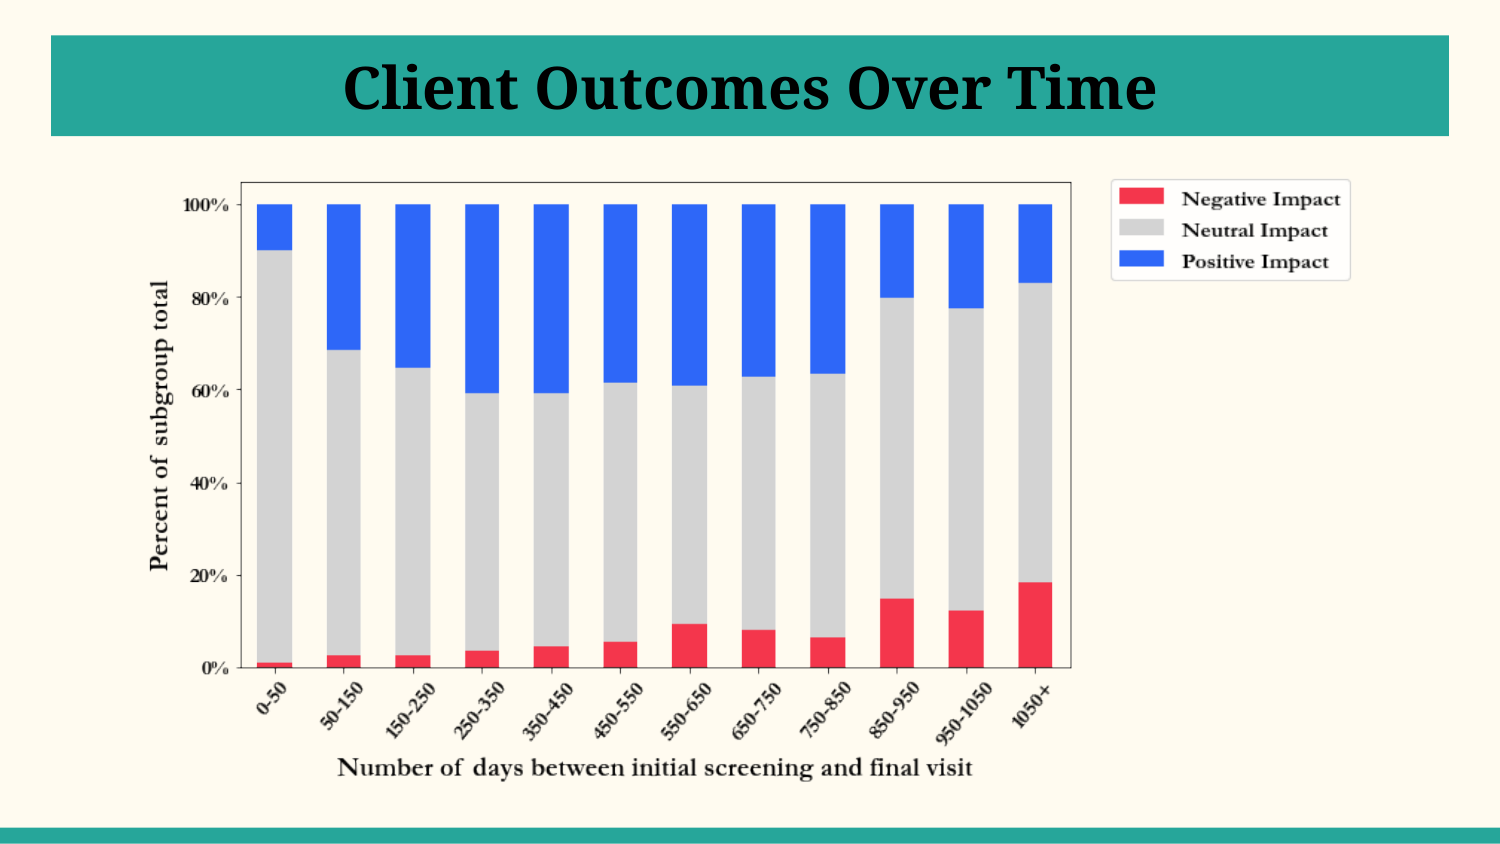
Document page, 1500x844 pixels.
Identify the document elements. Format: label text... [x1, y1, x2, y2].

picture [140, 170, 1360, 791]
title Client Outcomes Over Time [51, 35, 1449, 137]
